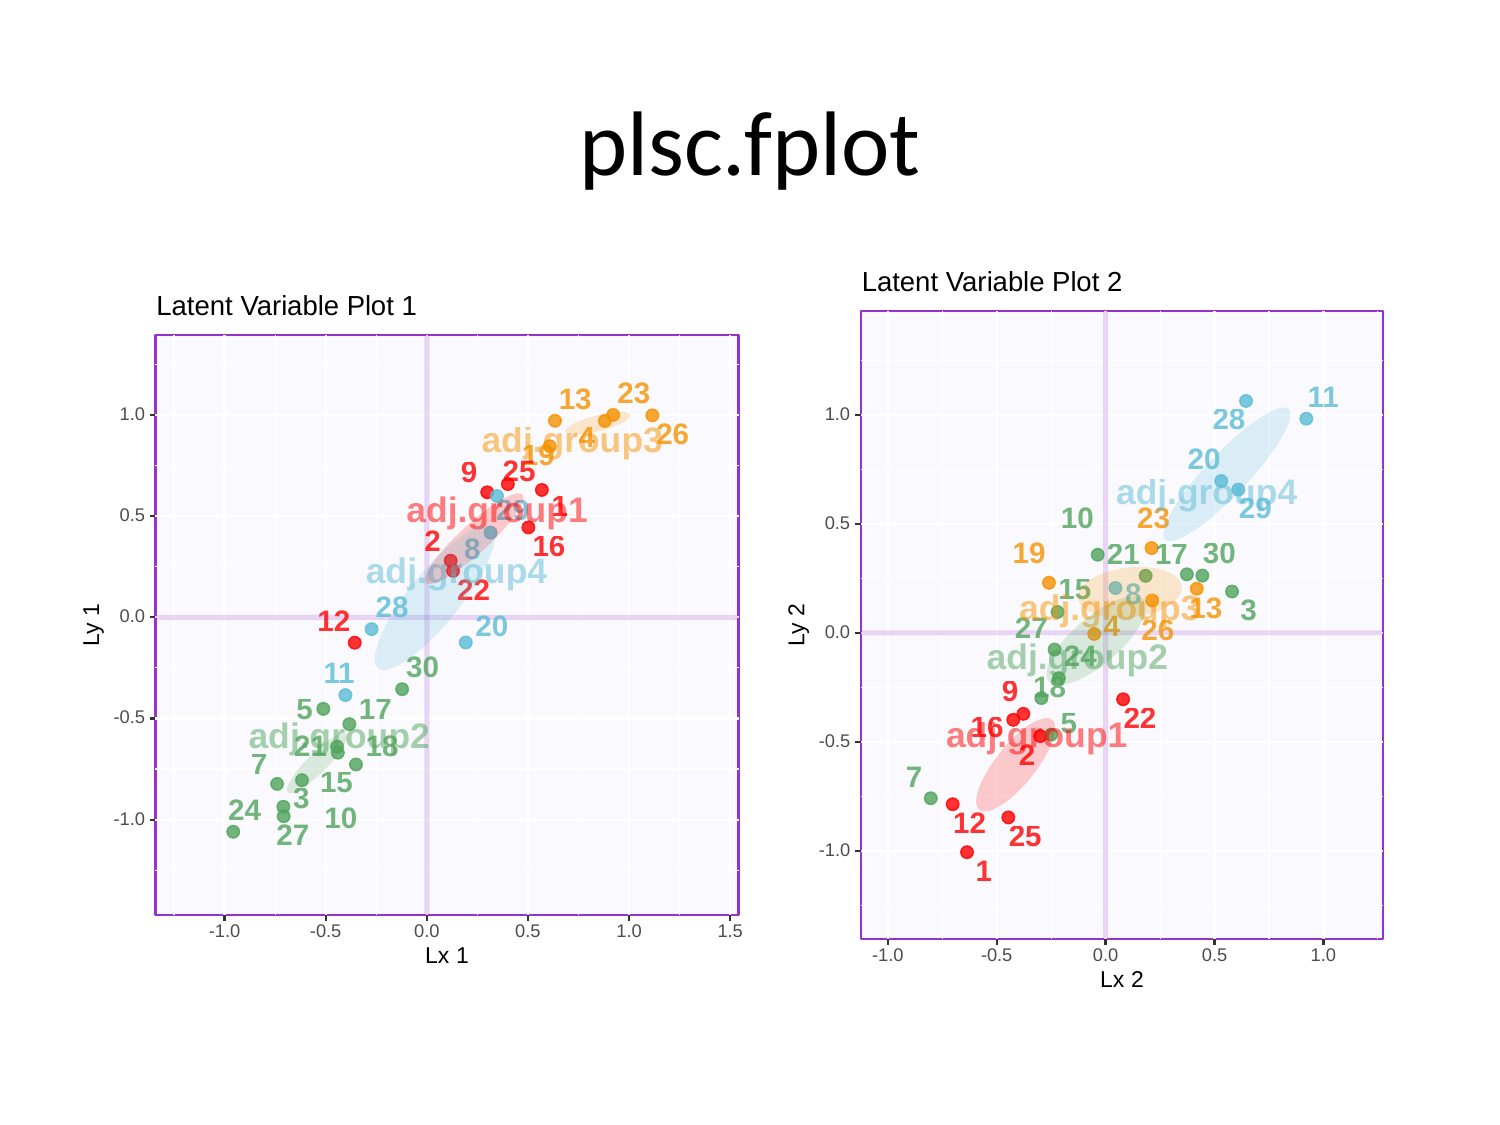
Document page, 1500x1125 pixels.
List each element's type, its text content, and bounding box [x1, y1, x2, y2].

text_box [74, 262, 1426, 1006]
title plsc.fplot [75, 45, 1425, 233]
